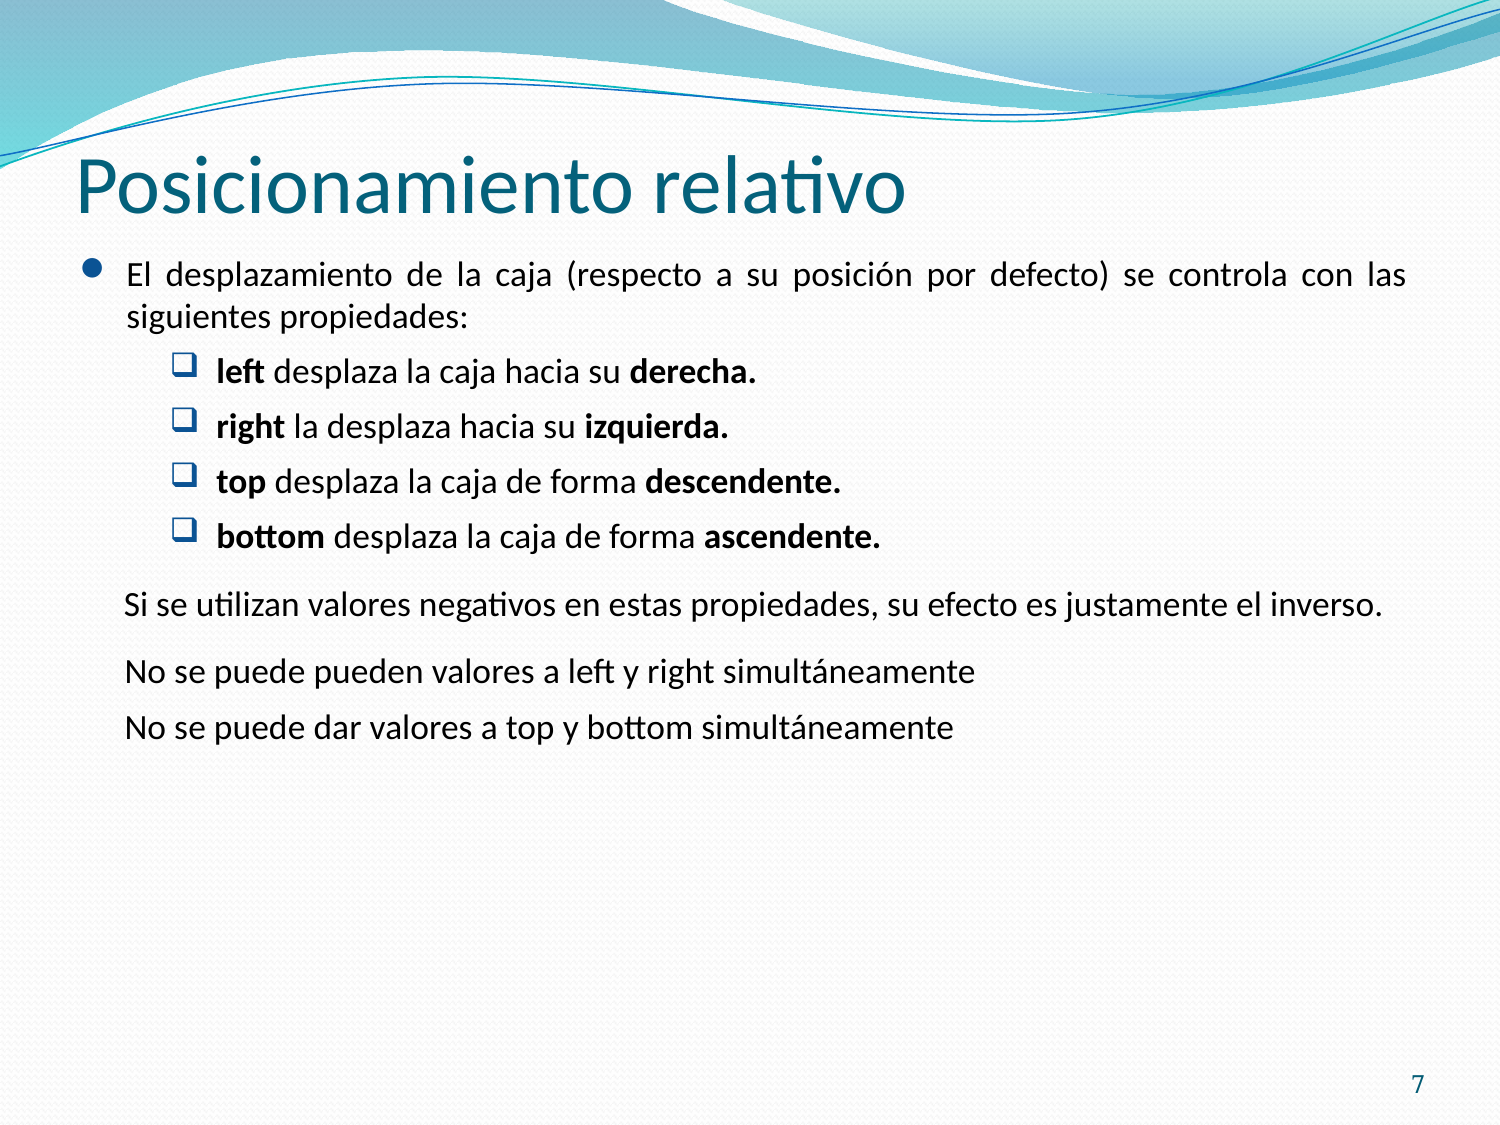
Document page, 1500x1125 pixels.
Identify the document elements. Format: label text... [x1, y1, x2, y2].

slide_number 7 [1299, 1042, 1425, 1103]
list El desplazamiento de la caja (respecto a su posición por defecto) se controla con las siguientes propiedades: left desplaza la caja hacia su derecha. right la desplaza hacia su izquierda. top desplaza la caja de forma descendente. bottom desplaza la caja de forma ascendente. Si se utilizan valores negativos en estas propiedades, su efecto es justamente el inverso. No se puede pueden valores a left y right simultáneamente No se puede dar valores a top y bottom simultáneamente [64, 243, 1424, 1059]
title Posicionamiento relativo [75, 42, 1471, 231]
